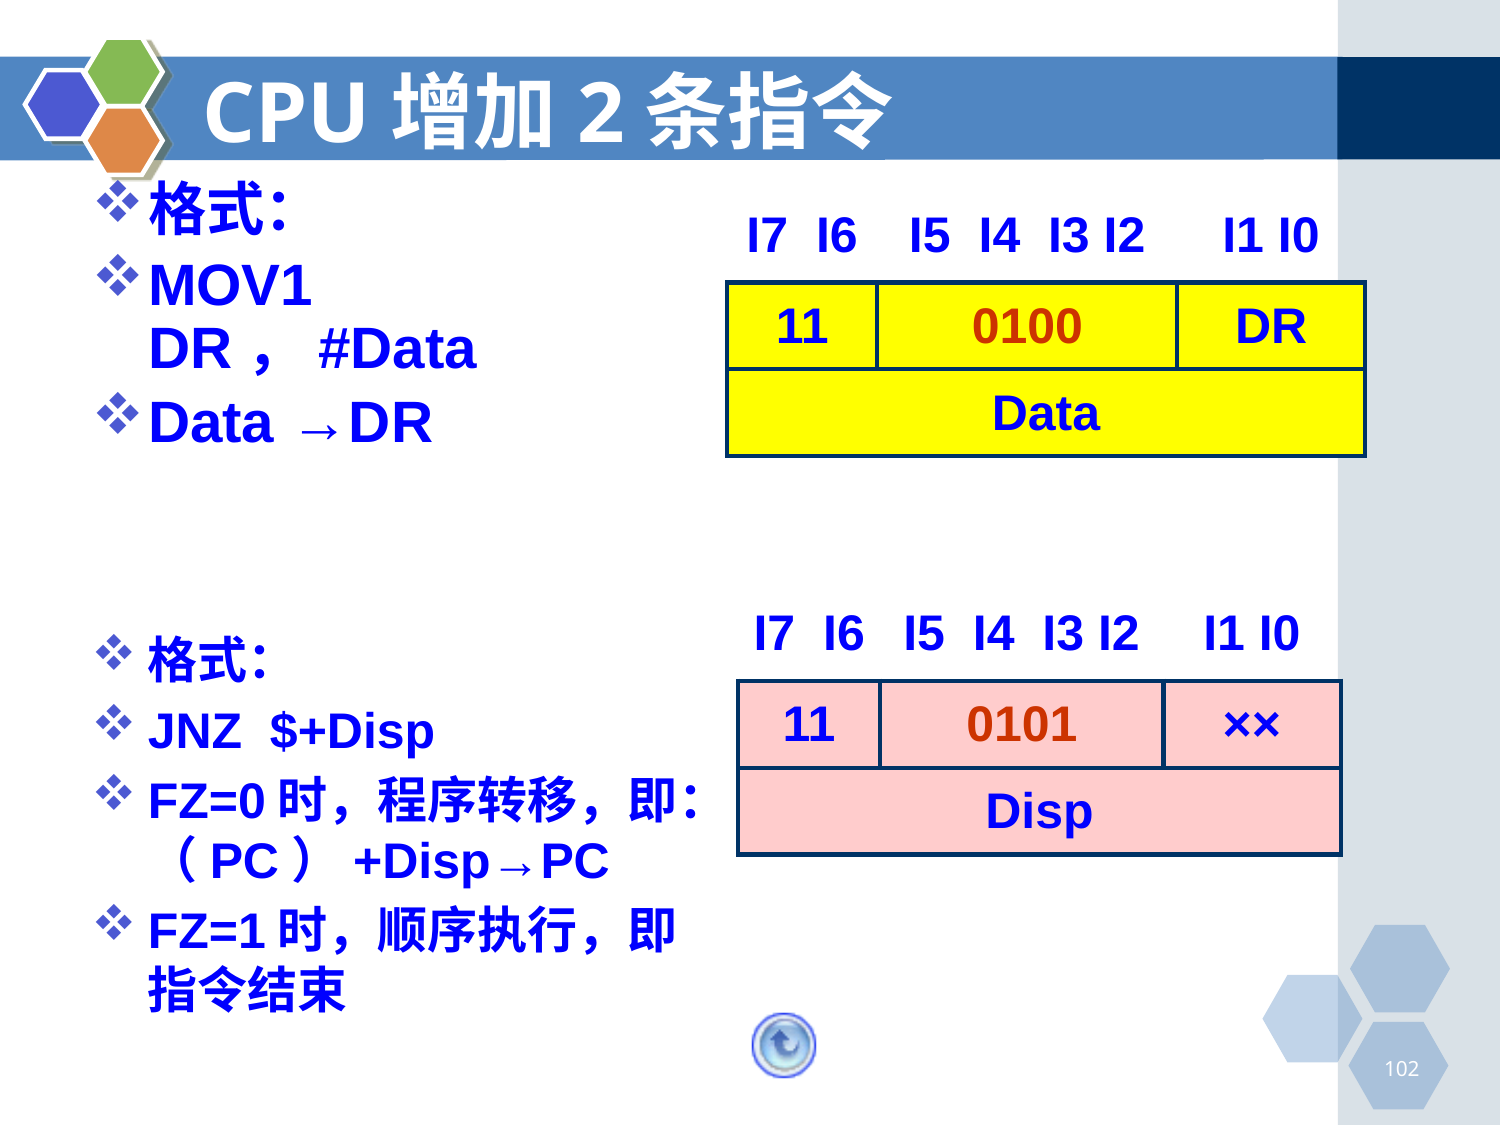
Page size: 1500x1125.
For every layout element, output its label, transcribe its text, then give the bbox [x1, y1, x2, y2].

list 格式： MOV1 DR，#Data Data →DR [76, 172, 678, 421]
table_cell 0101 [882, 683, 1161, 766]
table_header I1 I0 [1164, 586, 1341, 679]
table_cell 11 [729, 285, 875, 367]
table_cell Data [729, 371, 1363, 454]
table_cell Disp [740, 770, 1339, 852]
table_header I7 I6 [738, 586, 880, 679]
table_cell DR [1179, 285, 1363, 367]
table_cell ×× [1166, 683, 1339, 766]
slide_number 102 [1359, 1047, 1435, 1086]
table_header I7 I6 [727, 188, 877, 280]
table_header I1 I0 [1177, 188, 1365, 280]
table_cell 0100 [879, 285, 1175, 367]
text_box 格式： JNZ $+Disp FZ=0时，程序转移，即：（PC）+Disp→PC FZ=1时，顺序执行，即指令结束 [76, 621, 715, 1047]
picture [749, 1011, 819, 1081]
title CPU增加2条指令 [187, 62, 1288, 155]
table_header I5 I4 I3 I2 [877, 188, 1177, 280]
table_header I5 I4 I3 I2 [880, 586, 1164, 679]
table_cell 11 [740, 683, 878, 766]
